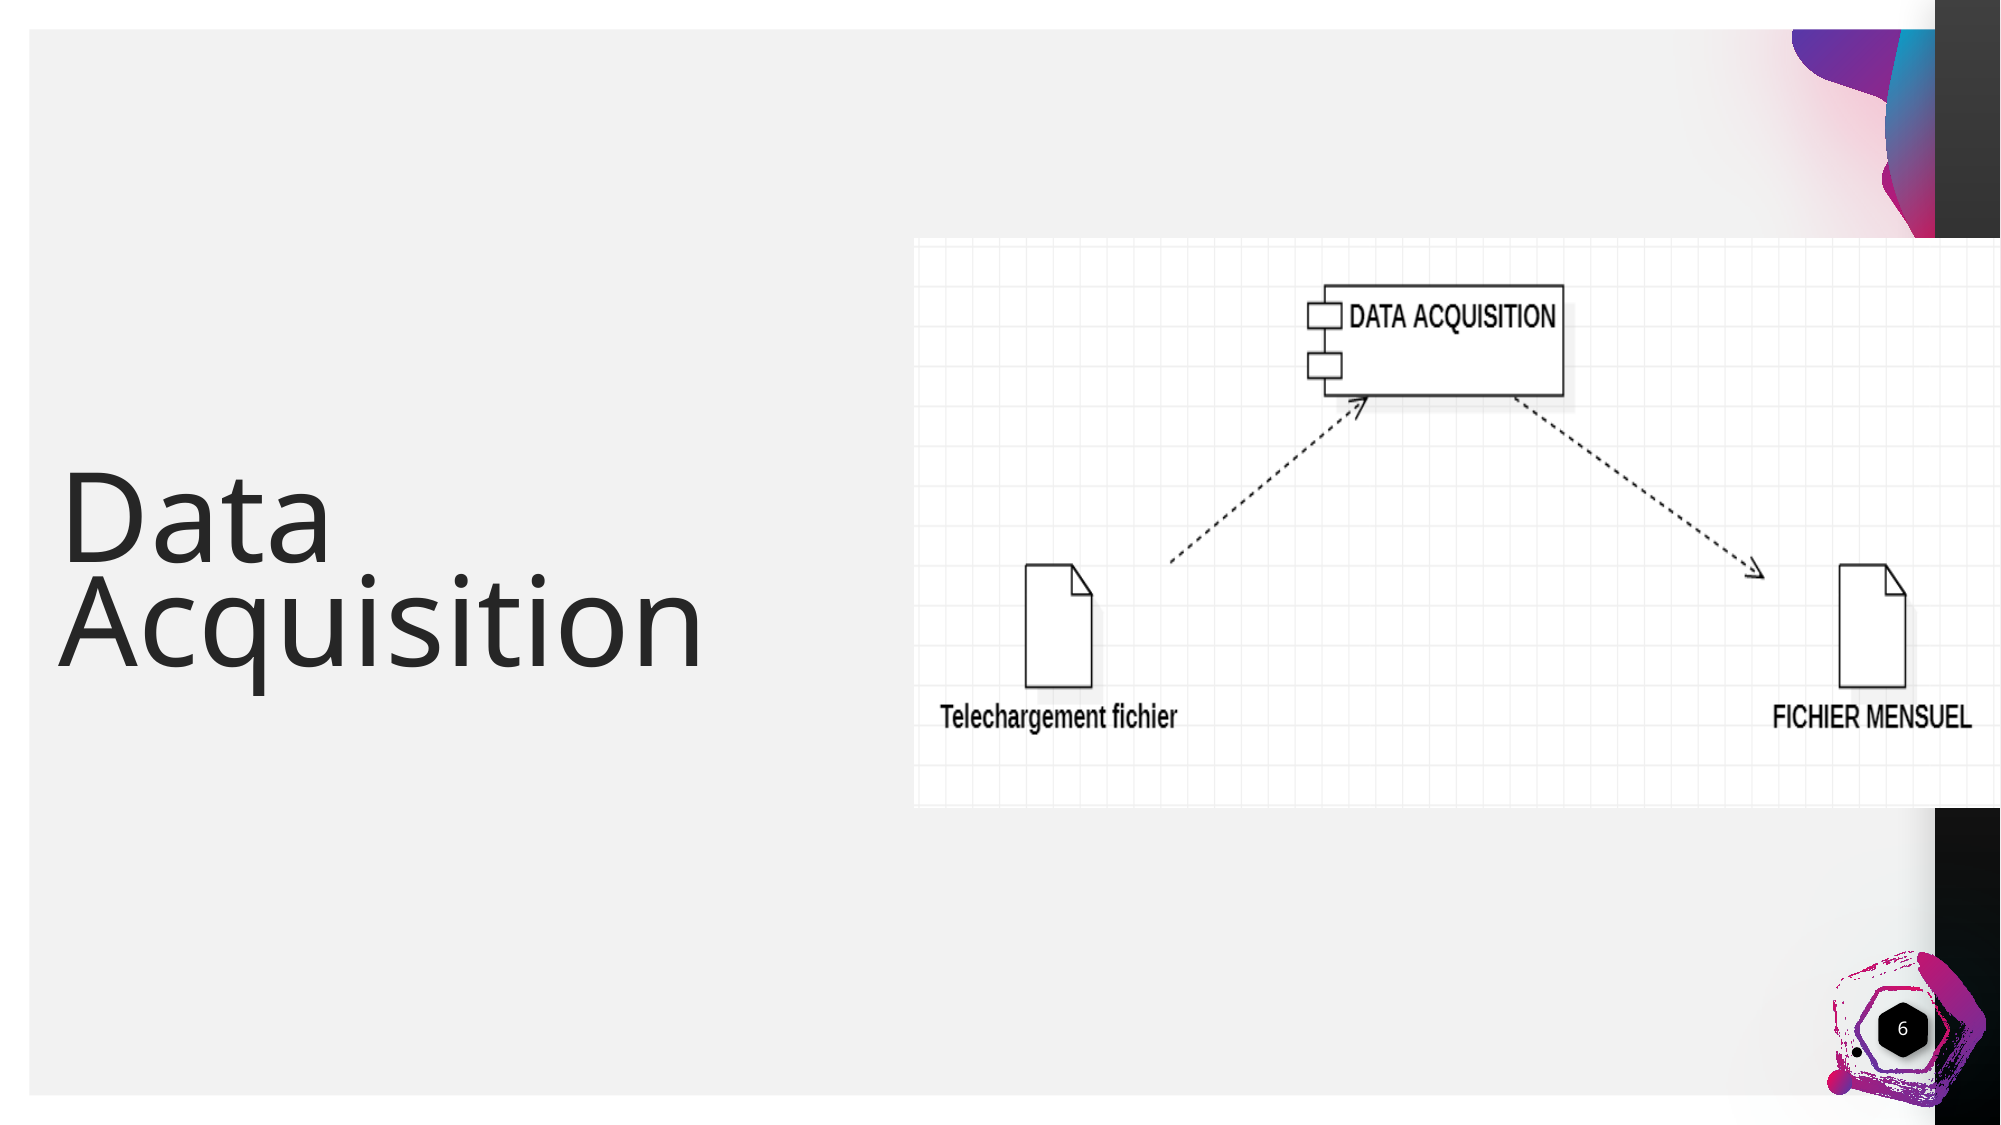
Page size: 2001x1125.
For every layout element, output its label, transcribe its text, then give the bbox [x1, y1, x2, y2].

slide_number 6 [1872, 1001, 1934, 1057]
picture [914, 238, 2000, 808]
title Data Acquisition [59, 399, 914, 692]
